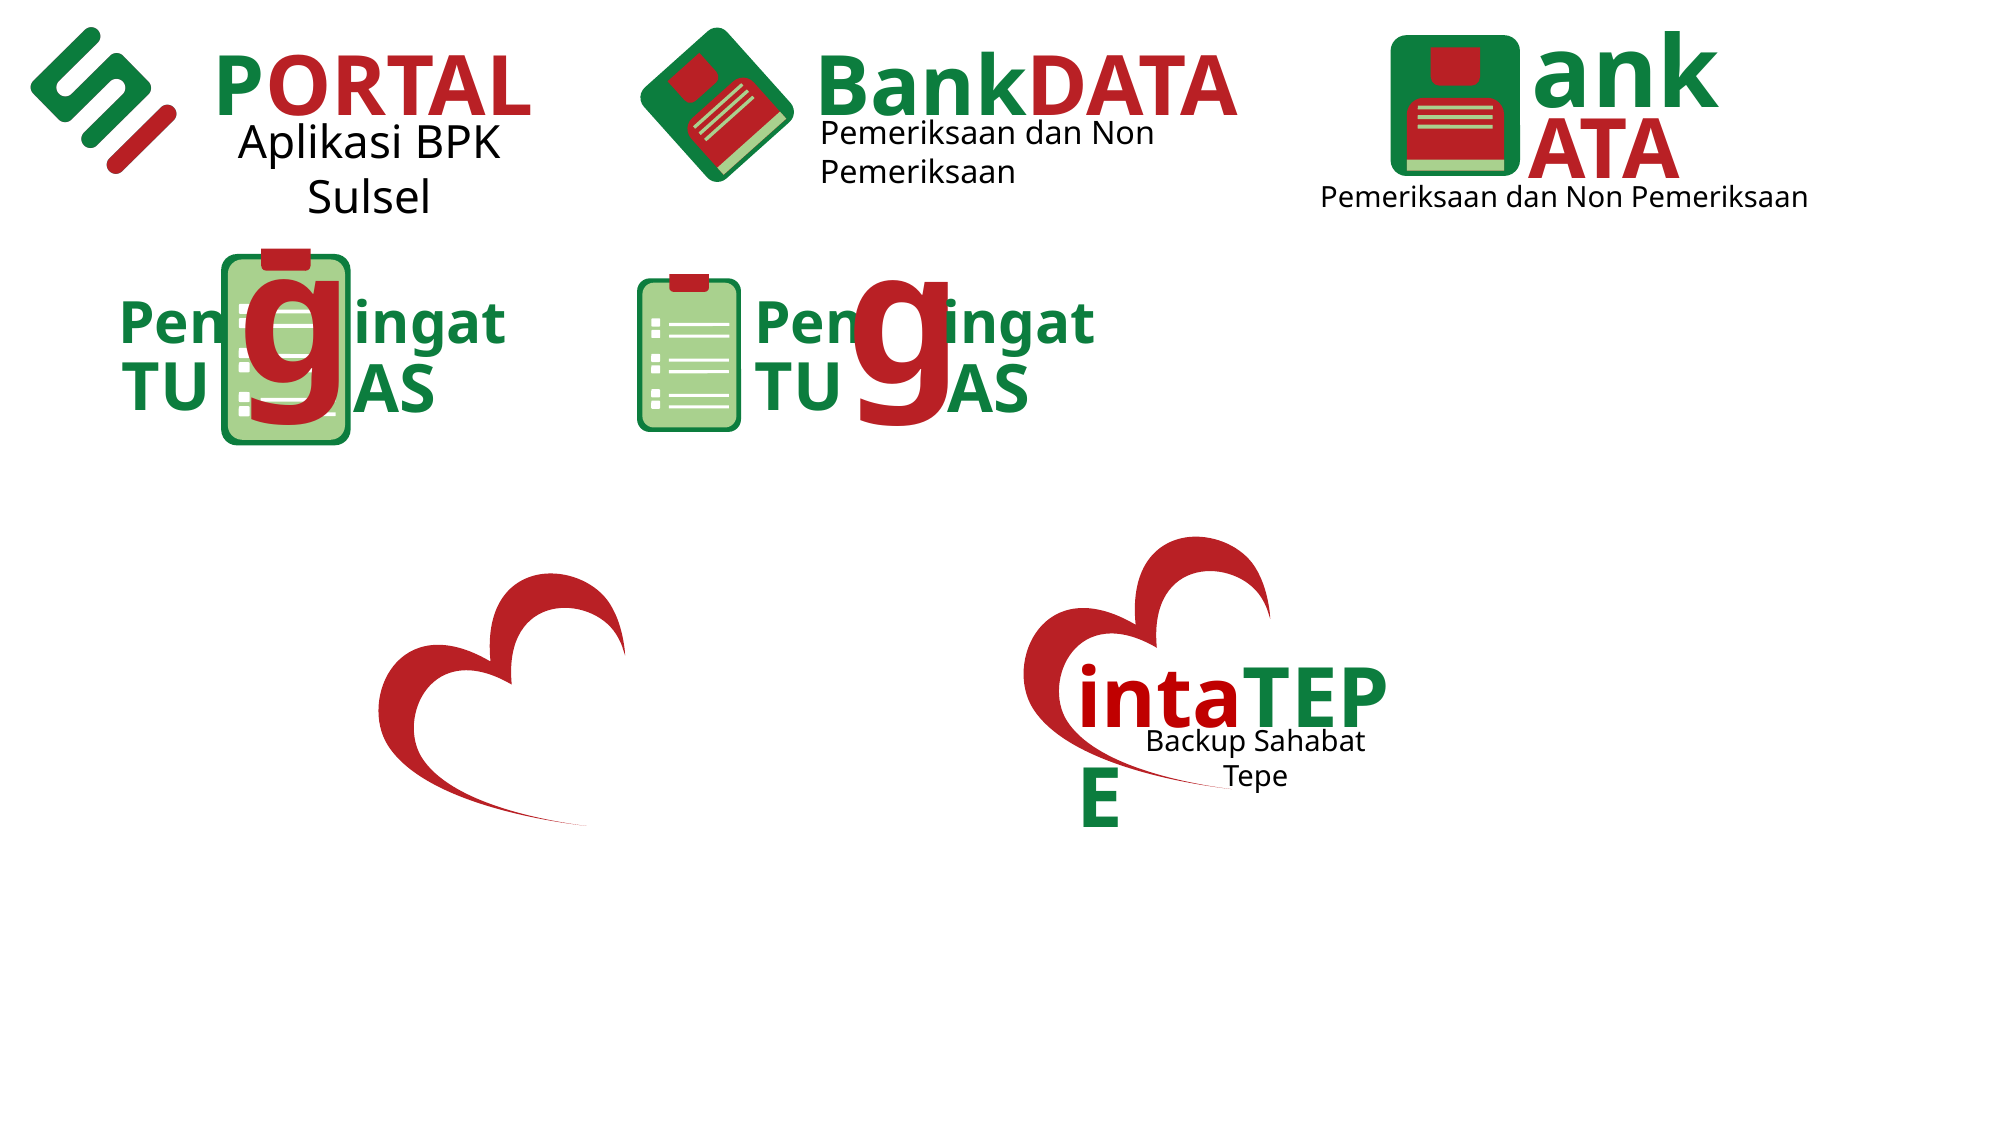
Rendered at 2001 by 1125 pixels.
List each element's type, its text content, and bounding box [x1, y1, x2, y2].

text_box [27, 24, 654, 177]
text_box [221, 190, 352, 446]
text_box TU [106, 335, 221, 431]
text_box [661, 24, 1284, 166]
text_box AS [352, 338, 531, 434]
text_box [1041, 562, 1451, 805]
text_box ingat [352, 277, 531, 338]
text_box [378, 573, 626, 826]
text_box Pen [103, 277, 221, 433]
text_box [637, 191, 1124, 435]
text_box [1284, 0, 1846, 222]
